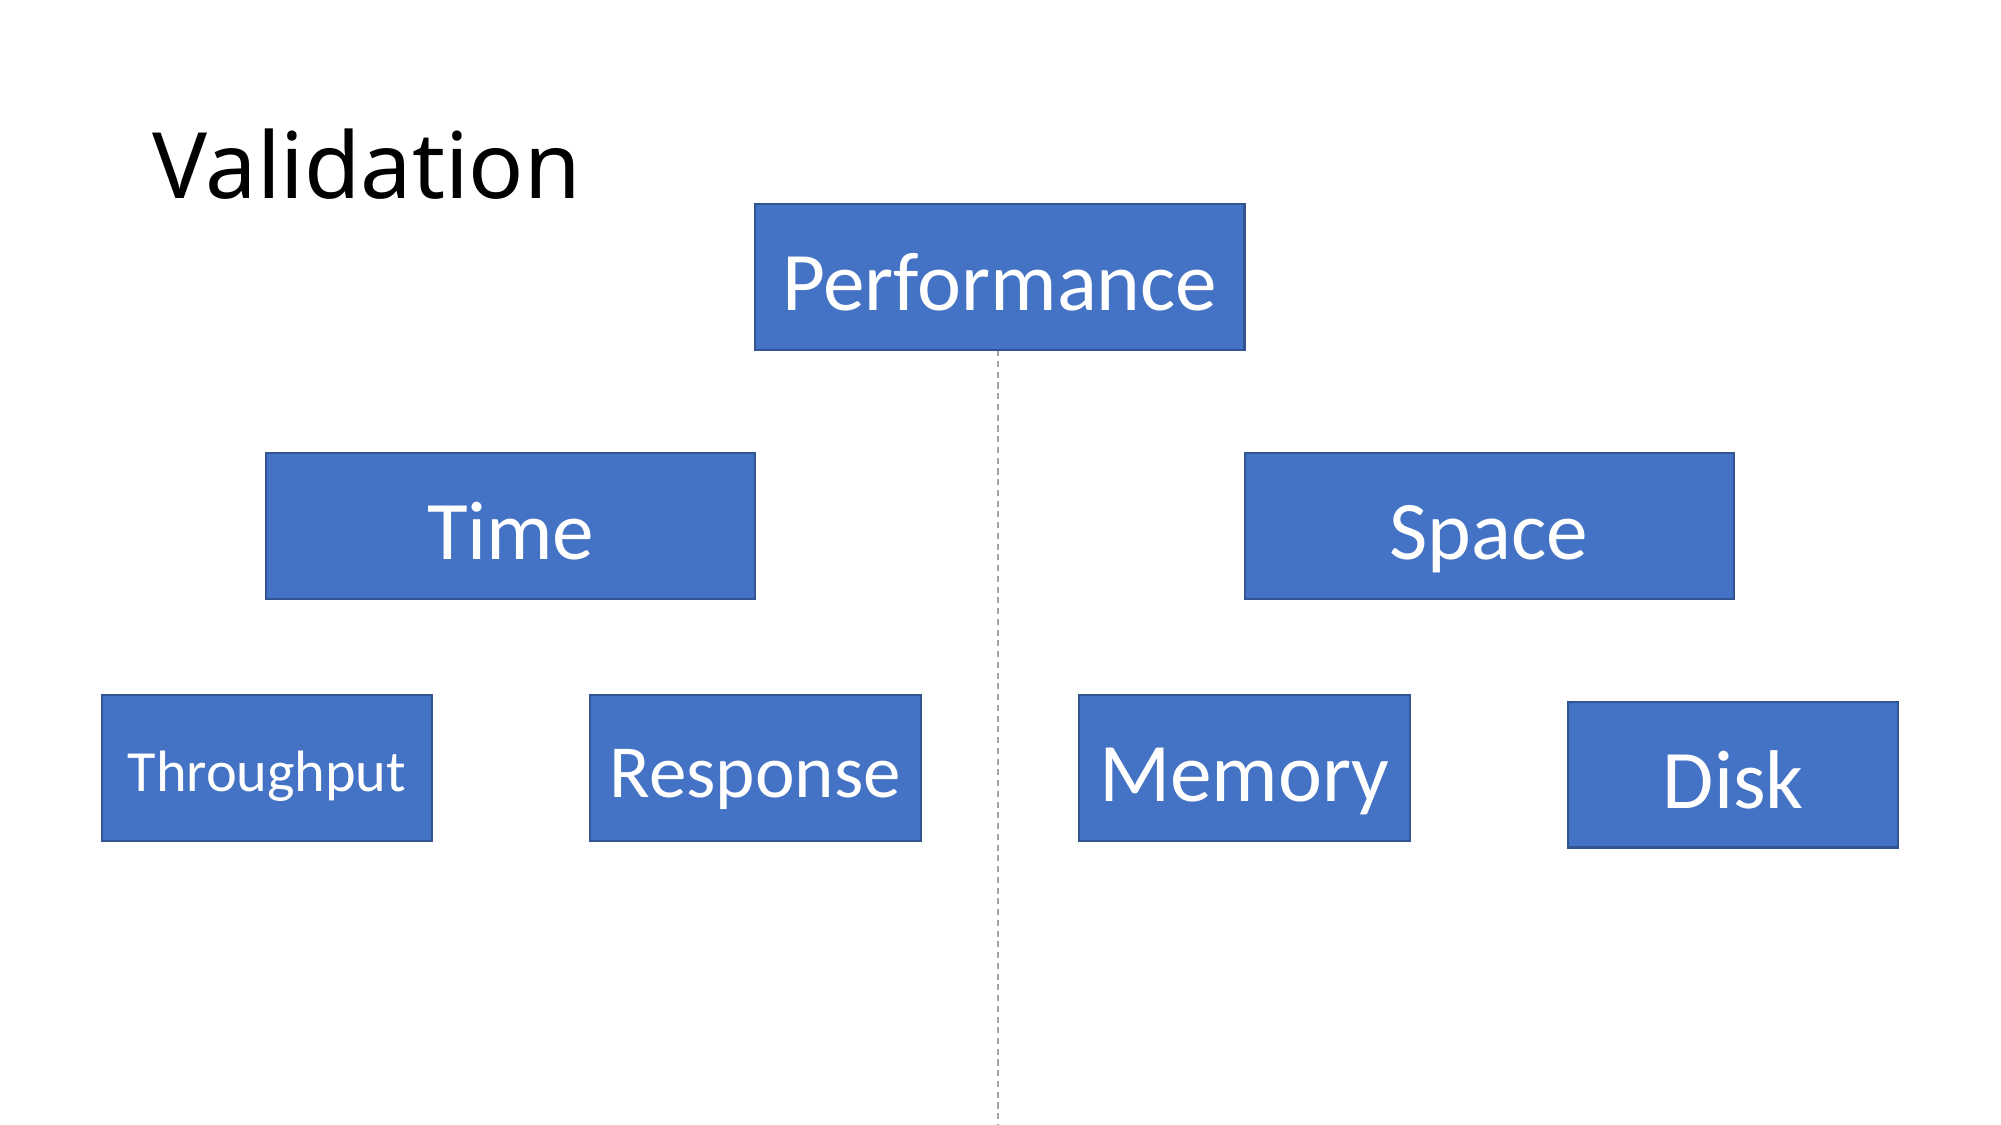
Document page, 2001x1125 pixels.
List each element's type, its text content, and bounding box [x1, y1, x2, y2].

text_box Space [1244, 452, 1735, 600]
text_box Response [589, 694, 922, 842]
text_box Throughput [101, 694, 433, 842]
text_box Performance [754, 203, 1246, 351]
text_box Memory [1078, 694, 1411, 842]
text_box Disk [1567, 701, 1899, 849]
title Validation [137, 59, 1863, 278]
text_box Time [265, 452, 756, 600]
